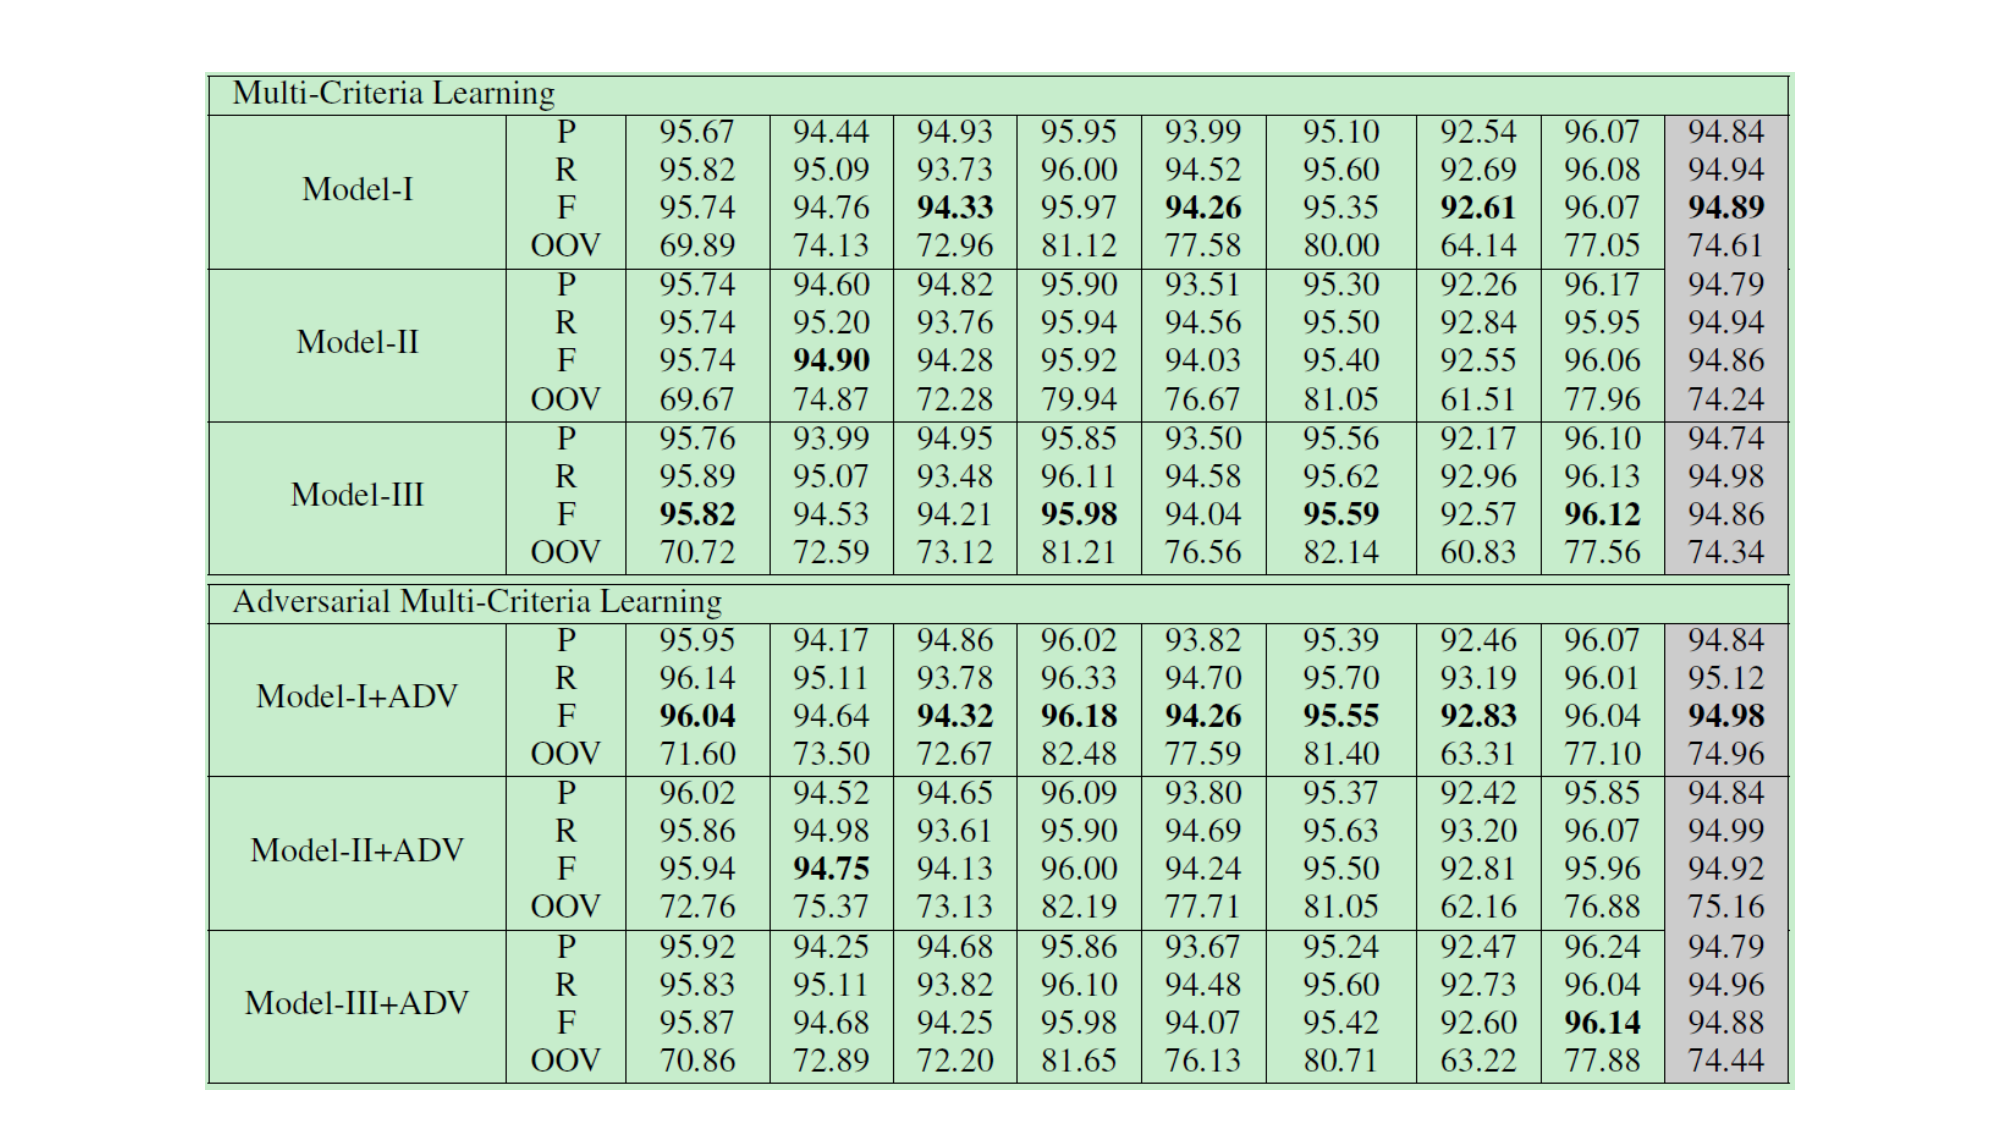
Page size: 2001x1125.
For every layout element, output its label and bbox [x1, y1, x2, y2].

picture [205, 72, 1795, 1090]
